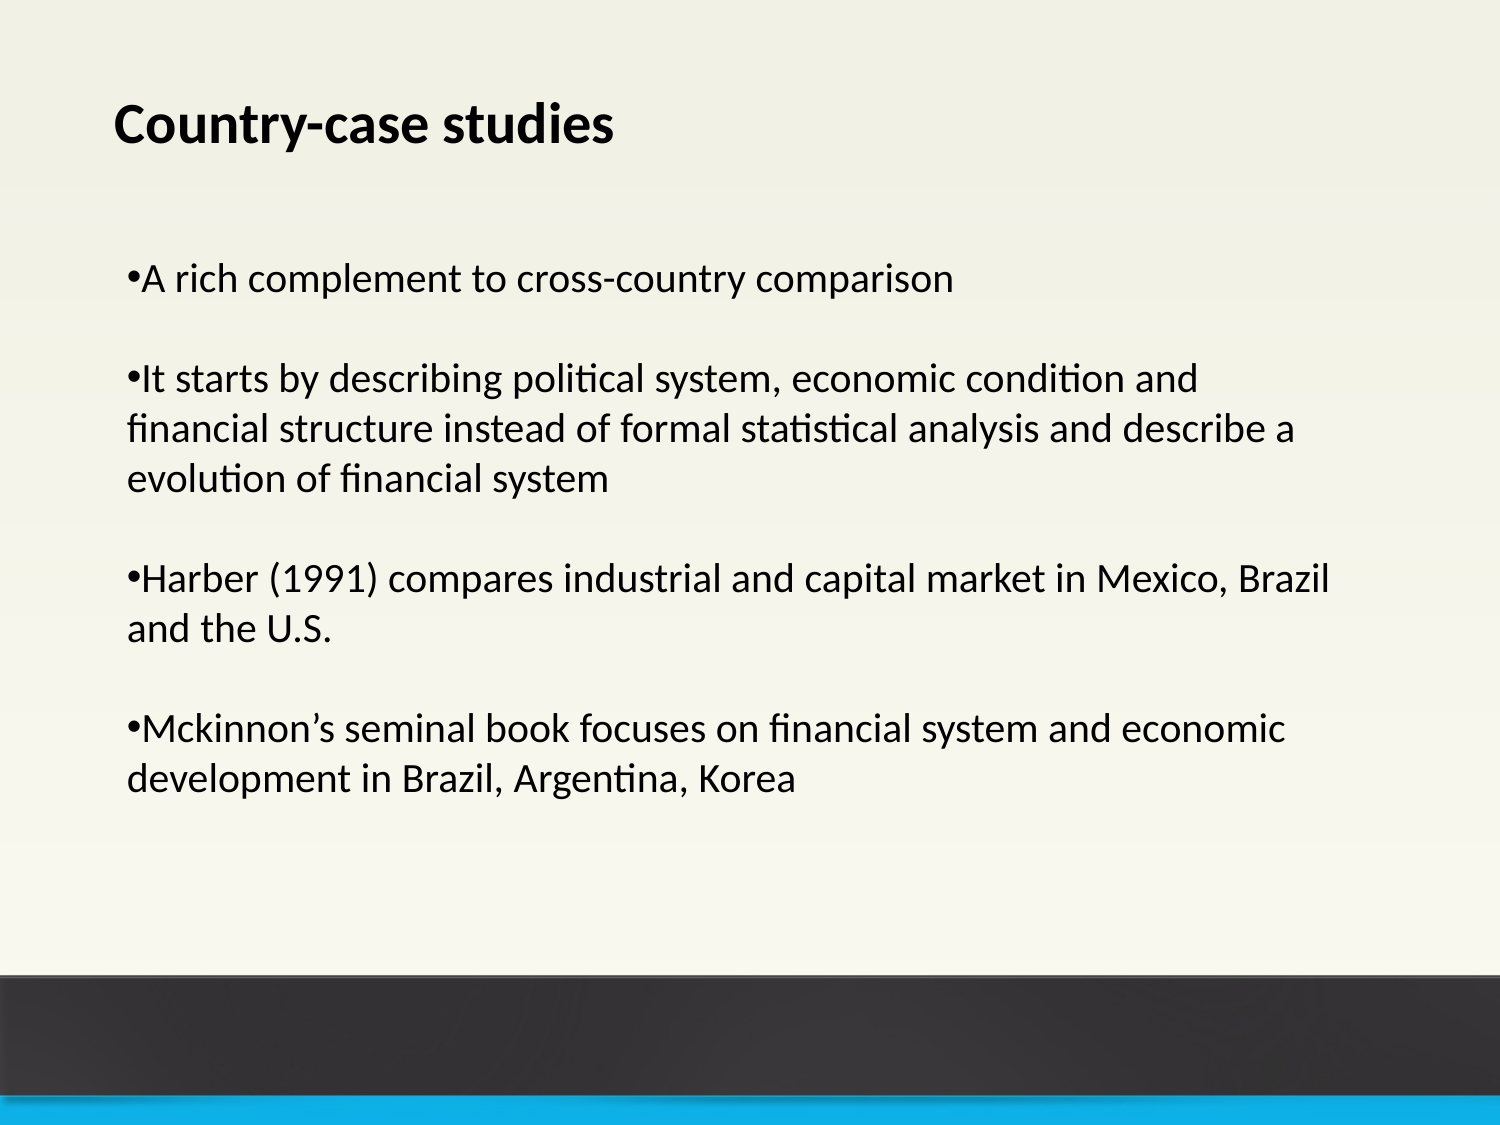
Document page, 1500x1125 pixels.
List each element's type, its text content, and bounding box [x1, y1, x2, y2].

picture [0, 0, 1500, 1096]
text_box A rich complement to cross-country comparison It starts by describing political system, economic condition and financial structure instead of formal statistical analysis and describe a evolution of financial system Harber (1991) compares industrial and capital market in Mexico, Brazil and the U.S. Mckinnon’s seminal book focuses on financial system and economic development in Brazil, Argentina, Korea [112, 243, 1353, 809]
text_box Country-case studies [100, 78, 1140, 163]
